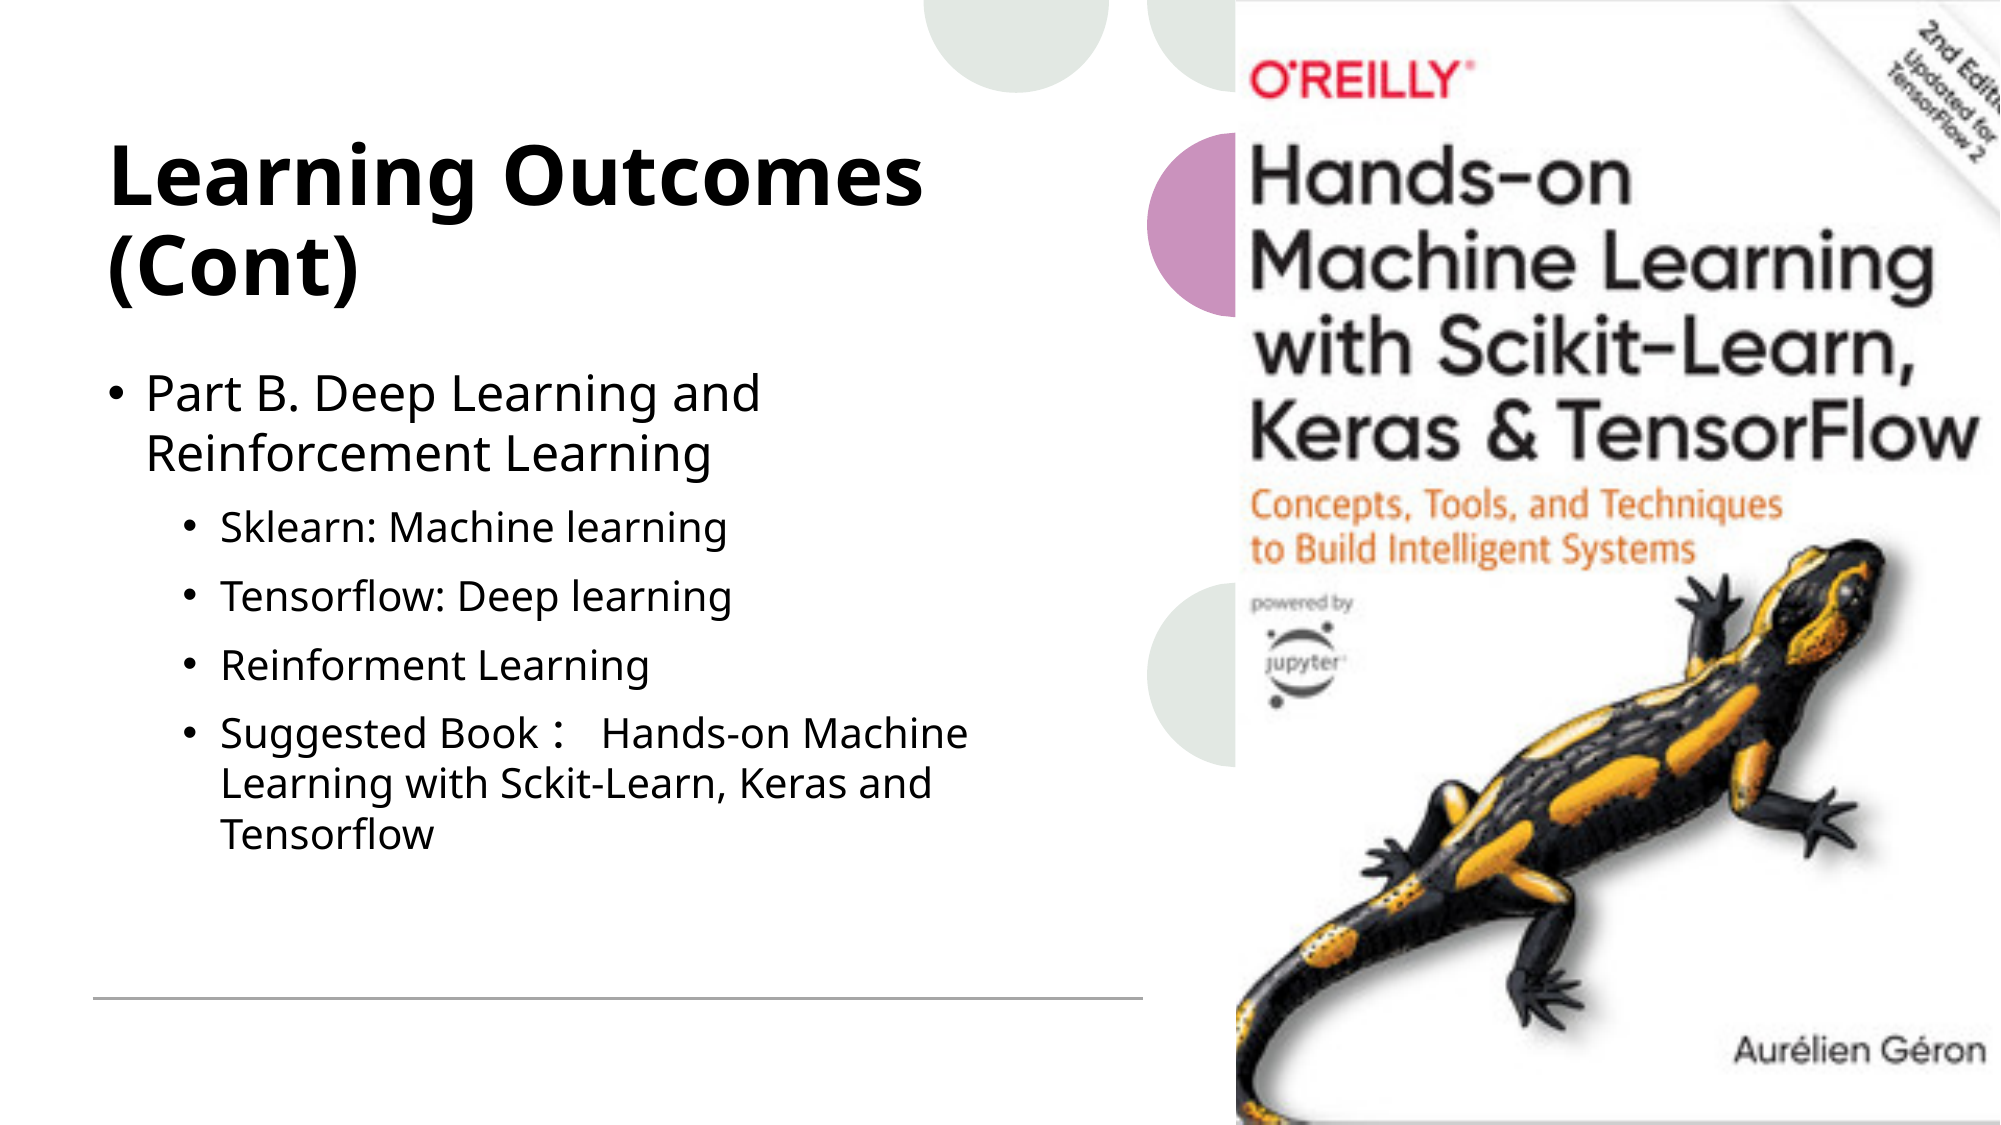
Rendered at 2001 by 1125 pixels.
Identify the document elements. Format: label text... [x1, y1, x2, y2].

text_box [0, 0, 1235, 1125]
list Part B. Deep Learning and Reinforcement Learning Sklearn: Machine learning Tensorflow: Deep learning Reinforment Learning Suggested Book：Hands-on Machine Learning with Sckit-Learn, Keras and Tensorflow [92, 354, 1109, 946]
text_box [923, 0, 1235, 768]
picture [1235, 0, 2000, 1125]
title Learning Outcomes (Cont) [92, 126, 923, 335]
